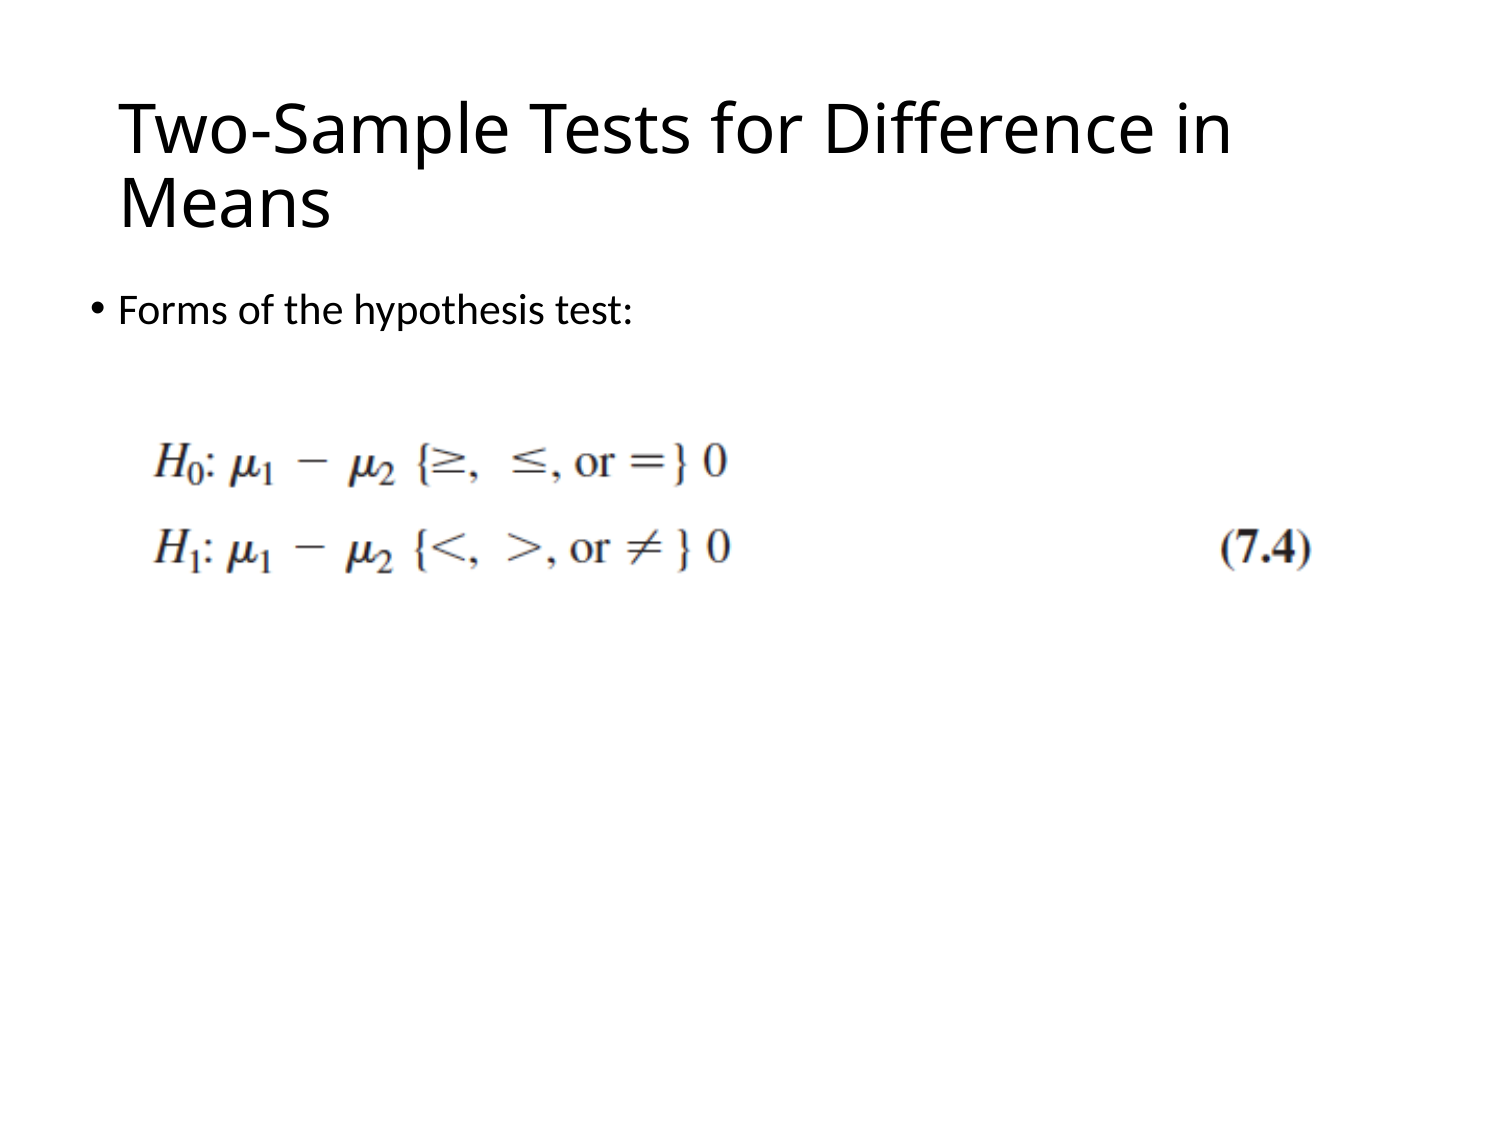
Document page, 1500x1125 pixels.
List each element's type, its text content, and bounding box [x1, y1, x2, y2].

title Two-Sample Tests for Difference in Means [103, 59, 1397, 278]
list Forms of the hypothesis test: [75, 278, 1425, 986]
picture [123, 408, 1364, 626]
